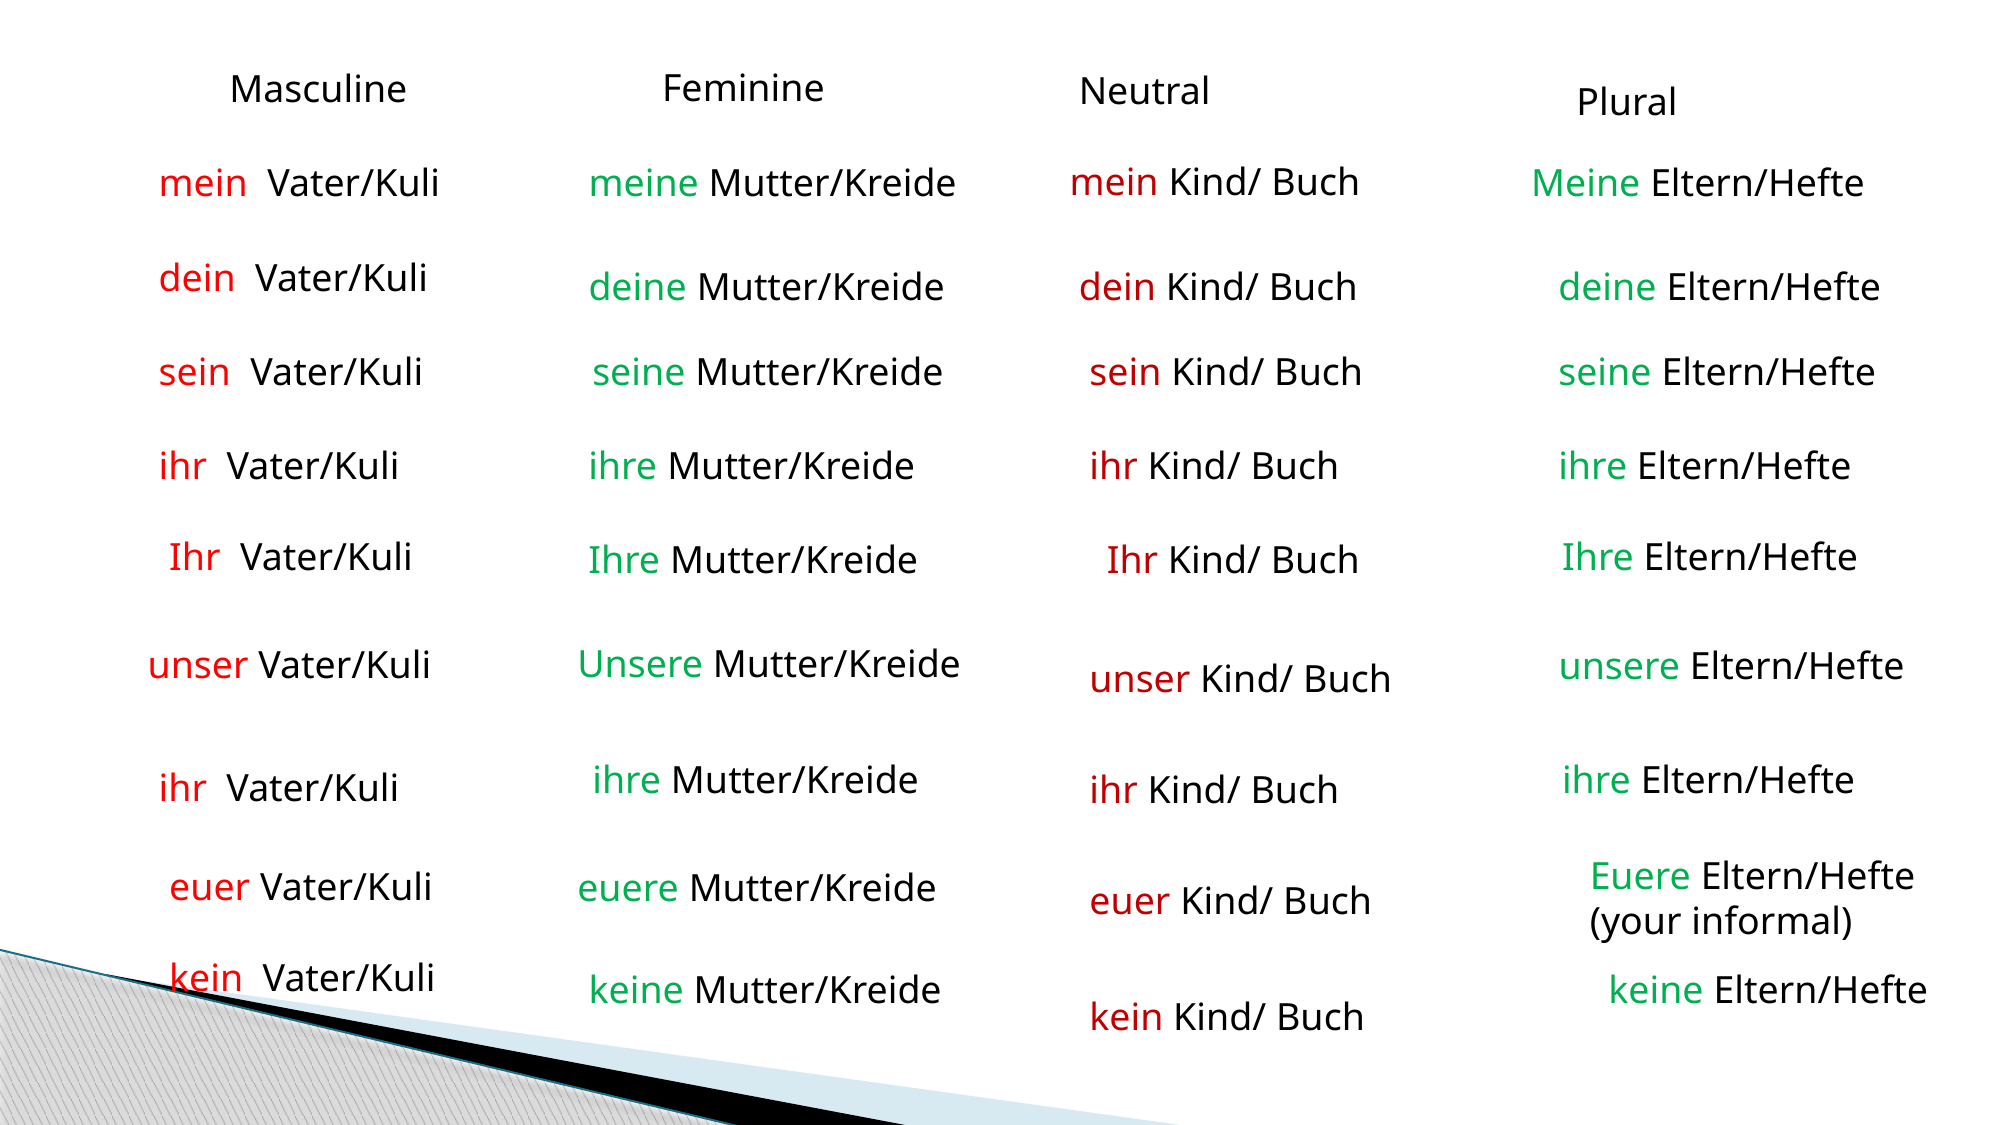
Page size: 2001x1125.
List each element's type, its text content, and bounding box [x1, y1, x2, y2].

text_box dein Vater/Kuli [143, 246, 501, 306]
text_box ihr Kind/ Buch [1074, 434, 1415, 495]
text_box sein Vater/Kuli [143, 340, 467, 401]
text_box seine Eltern/Hefte [1543, 340, 1929, 401]
text_box Unsere Mutter/Kreide [562, 632, 1000, 693]
text_box sein Kind/ Buch [1074, 340, 1413, 401]
text_box Euere Eltern/Hefte (your informal) [1575, 844, 1972, 950]
text_box Ihre Mutter/Kreide [573, 529, 986, 589]
text_box unsere Eltern/Hefte [1543, 634, 1982, 694]
text_box ihre Eltern/Hefte [1547, 748, 1891, 808]
text_box meine Mutter/Kreide [573, 151, 1004, 212]
text_box euer Vater/Kuli [154, 856, 523, 916]
text_box euer Kind/ Buch [1074, 869, 1443, 930]
text_box dein Kind/ Buch [1064, 255, 1402, 316]
text_box Ihr Vater/Kuli [154, 525, 467, 586]
text_box ihre Mutter/Kreide [577, 748, 957, 808]
text_box kein Kind/ Buch [1074, 985, 1453, 1046]
text_box deine Mutter/Kreide [573, 255, 1004, 316]
text_box deine Eltern/Hefte [1543, 255, 1929, 316]
text_box Neutral [1064, 60, 1313, 120]
text_box mein Vater/Kuli [143, 151, 490, 212]
text_box unser Vater/Kuli [132, 634, 490, 694]
text_box keine Mutter/Kreide [573, 958, 993, 1019]
text_box Feminine [647, 56, 917, 117]
text_box euere Mutter/Kreide [562, 855, 993, 916]
text_box ihre Mutter/Kreide [573, 434, 986, 495]
text_box Masculine [214, 57, 484, 118]
text_box unser Kind/ Buch [1074, 647, 1437, 708]
text_box Ihr Kind/ Buch [1092, 529, 1389, 589]
text_box ihr Kind/ Buch [1074, 758, 1402, 819]
text_box Plural [1561, 70, 1811, 131]
text_box ihre Eltern/Hefte [1543, 434, 1929, 495]
text_box seine Mutter/Kreide [577, 340, 986, 401]
text_box ihr Vater/Kuli [143, 434, 484, 495]
text_box kein Vater/Kuli [154, 946, 501, 1006]
text_box Ihre Eltern/Hefte [1547, 525, 1891, 586]
text_box mein Kind/ Buch [1054, 150, 1402, 211]
text_box Meine Eltern/Hefte [1516, 151, 1901, 212]
text_box keine Eltern/Hefte [1593, 958, 1972, 1019]
text_box ihr Vater/Kuli [143, 756, 446, 817]
